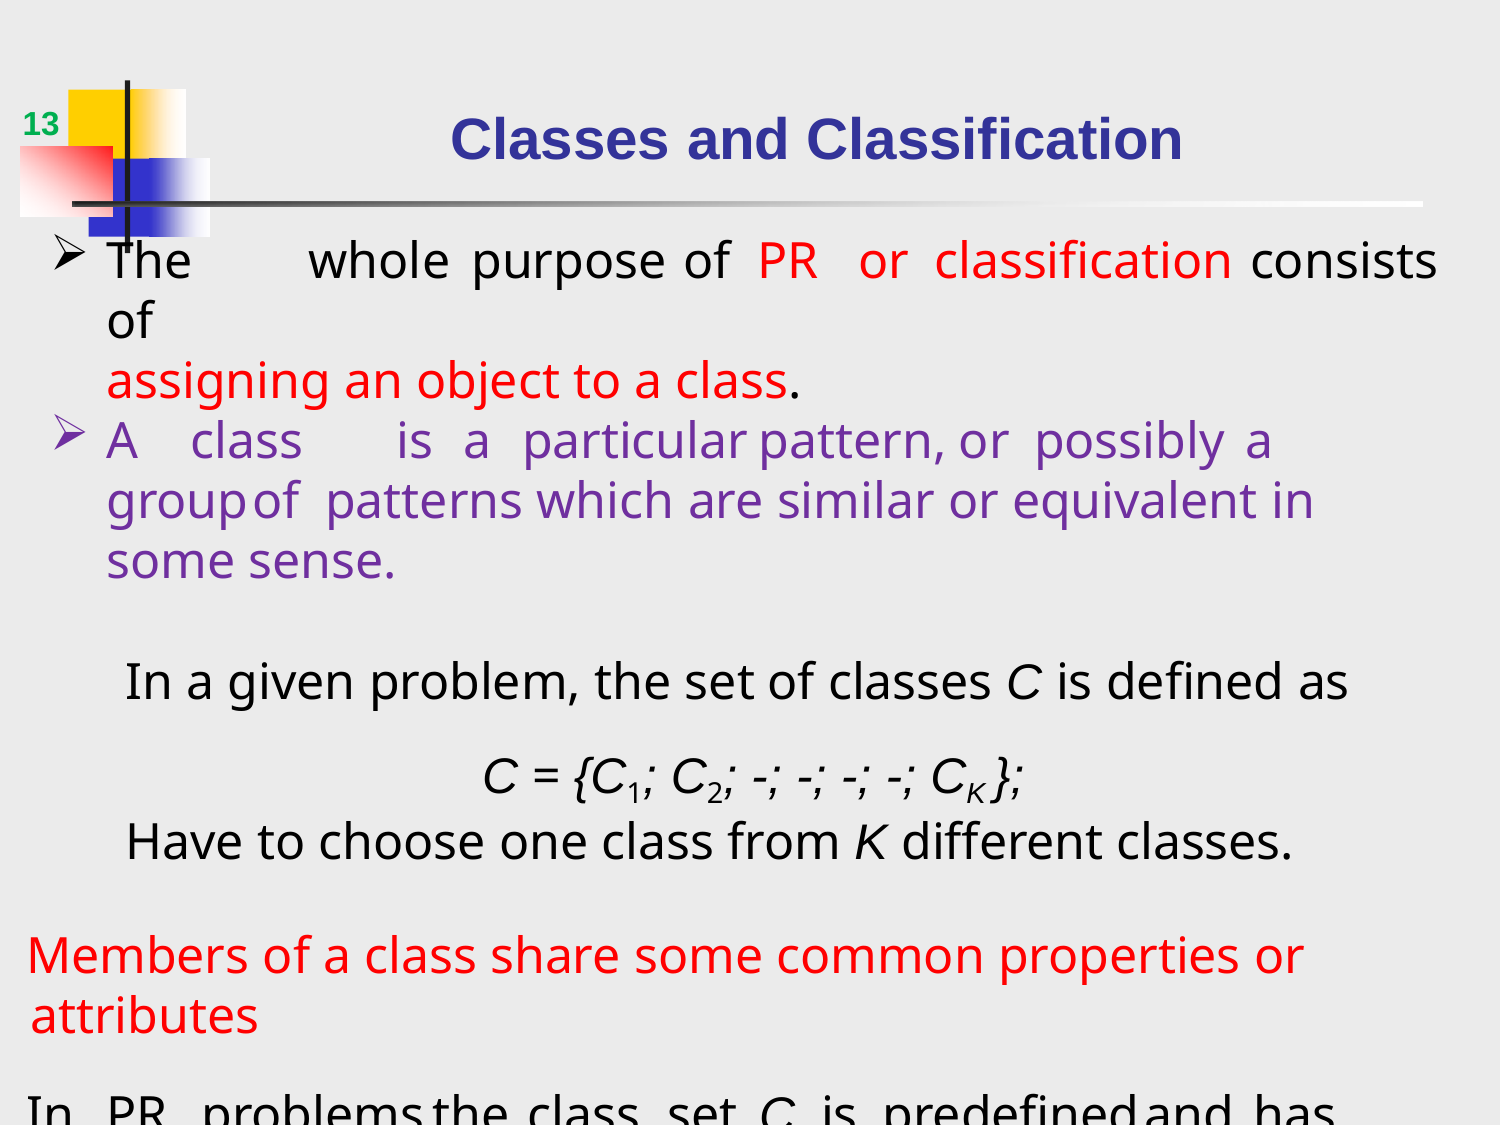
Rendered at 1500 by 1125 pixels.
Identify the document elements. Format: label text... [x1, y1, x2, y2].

picture [20, 89, 448, 226]
text_box The whole purpose of PR or classification consists of assigning an object to a class. A class is a particular pattern, or possibly a group of patterns which are similar or equivalent in some sense. In a given problem, the set of classes C is defined as C = {C1; C2; -; -; -; -; CK }; Have to choose one class from K different classes. Members of a class share some common properties or attributes In PR problems the class set C is predefined and has been specified as part of the problem to be solved. [22, 226, 1468, 1125]
picture [1189, 201, 1423, 207]
text_box 13 [20, 99, 62, 142]
title Classes and Classification [448, 99, 1189, 226]
